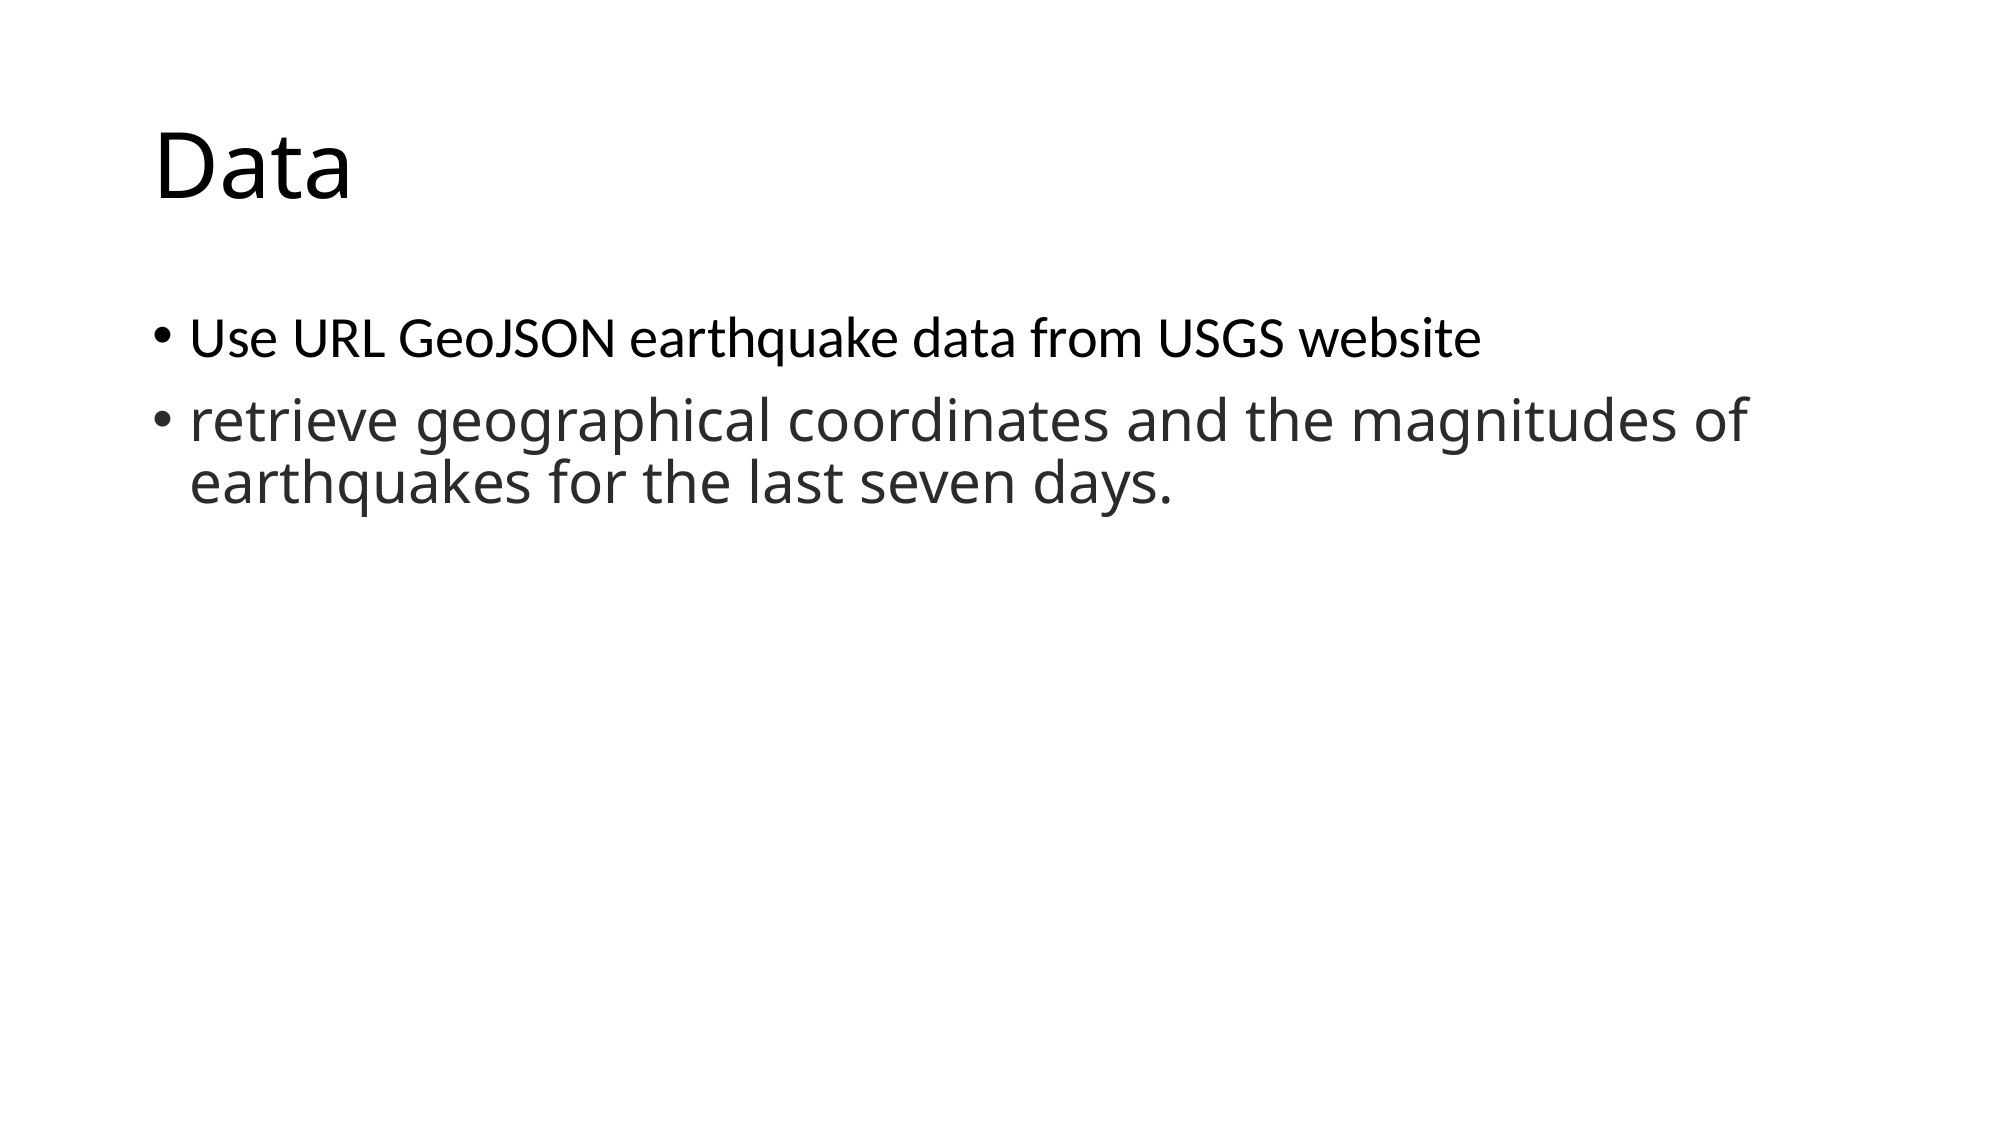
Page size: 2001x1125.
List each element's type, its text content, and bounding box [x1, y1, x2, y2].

title Data [137, 59, 1863, 278]
list Use URL GeoJSON earthquake data from USGS website retrieve geographical coordinates and the magnitudes of earthquakes for the last seven days. [137, 299, 1863, 1014]
